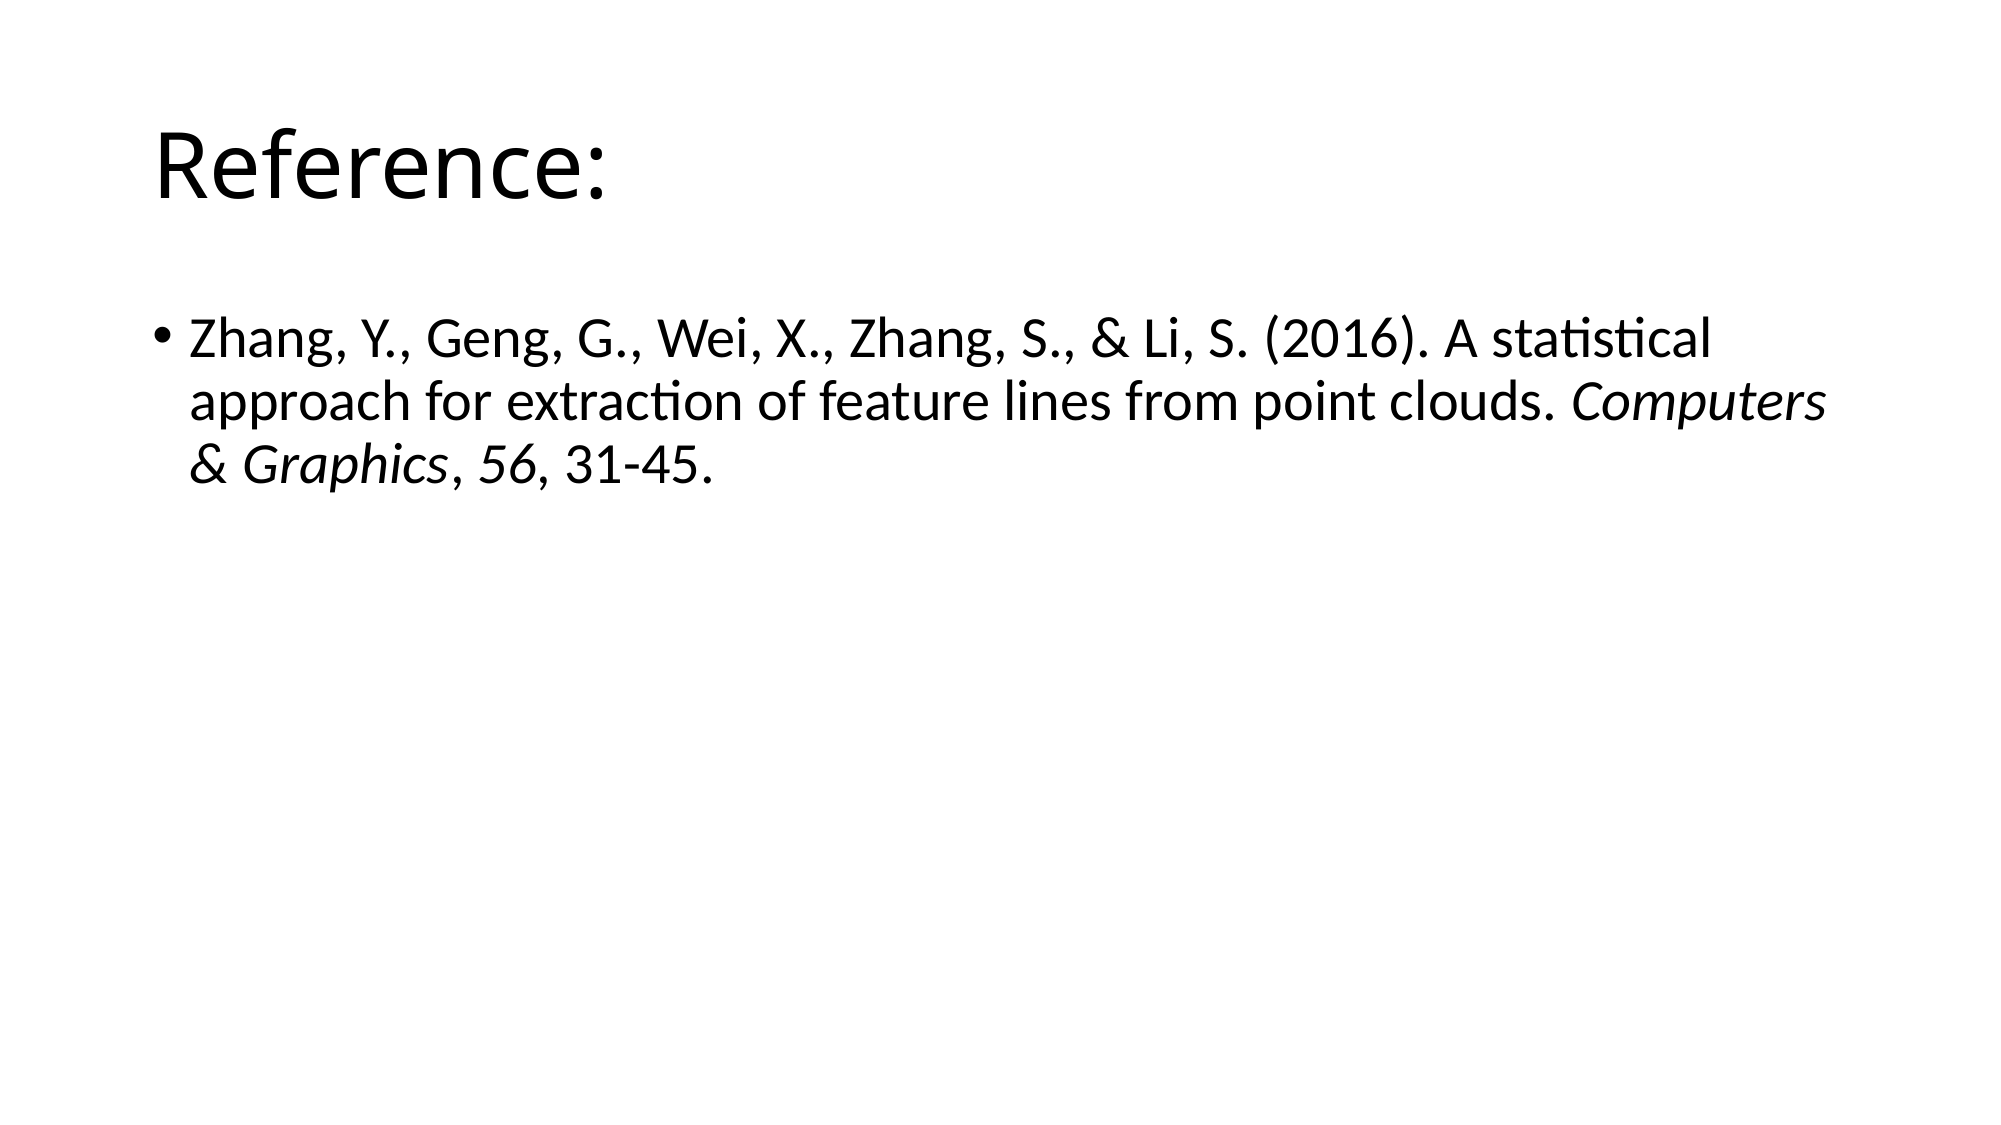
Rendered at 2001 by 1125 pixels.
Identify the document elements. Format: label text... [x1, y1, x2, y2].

list Zhang, Y., Geng, G., Wei, X., Zhang, S., & Li, S. (2016). A statistical approach for extraction of feature lines from point clouds. Computers & Graphics, 56, 31-45. [137, 299, 1863, 1014]
title Reference: [137, 59, 1863, 278]
